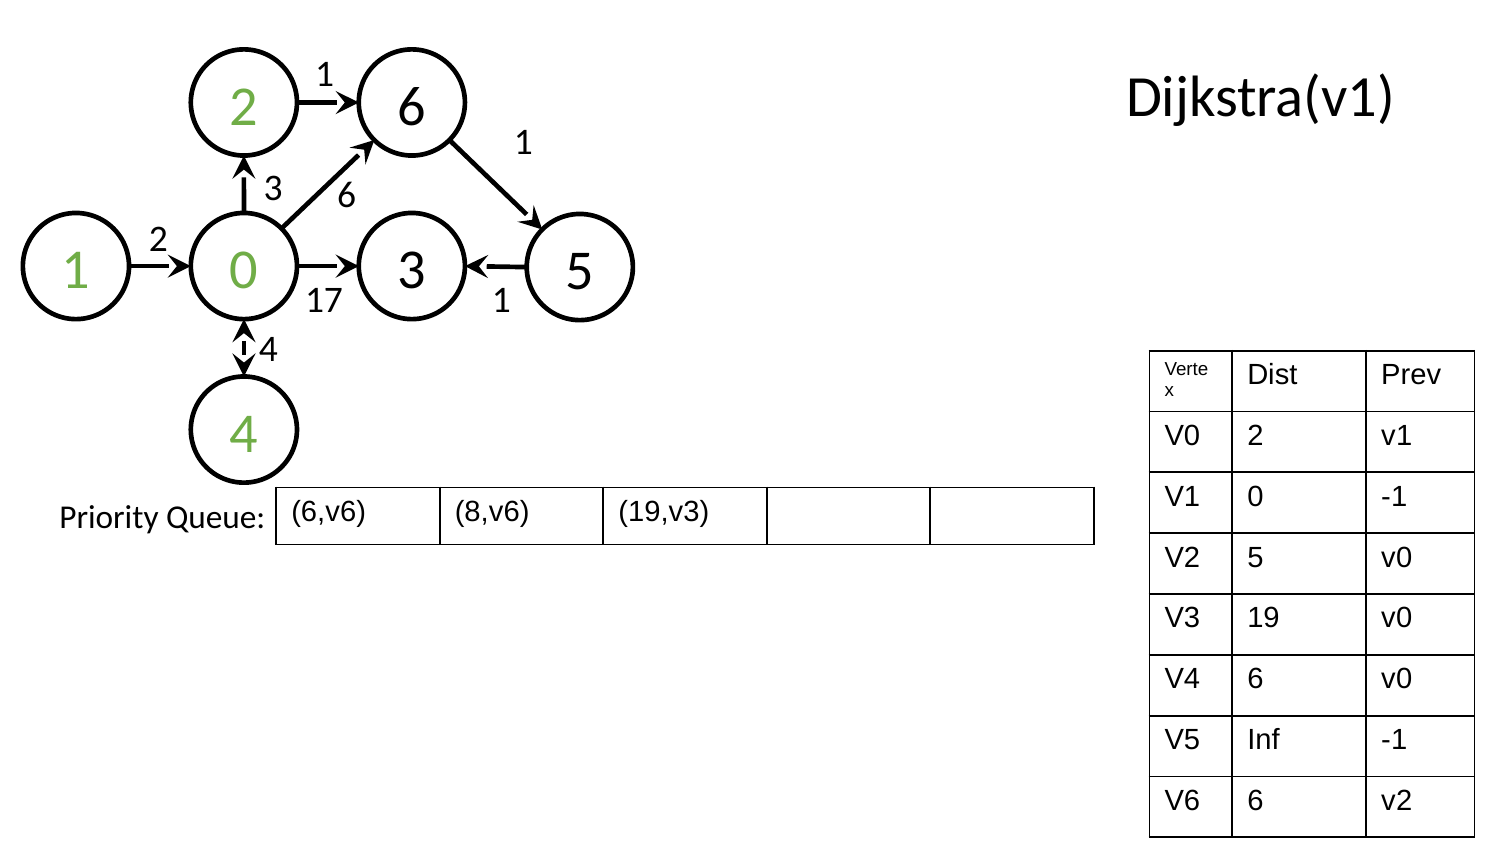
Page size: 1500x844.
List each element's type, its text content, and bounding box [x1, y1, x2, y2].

table_cell v2 [1367, 777, 1474, 836]
text_box 3 [248, 155, 276, 217]
text_box 1 [22, 212, 129, 320]
table_cell 19 [1233, 595, 1365, 654]
text_box 1 [476, 276, 521, 328]
text_box Priority Queue: [44, 487, 299, 543]
table_cell v1 [1367, 412, 1474, 471]
table_header Prev [1367, 352, 1474, 411]
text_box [449, 139, 543, 230]
text_box 2 [133, 206, 178, 265]
table_cell 2 [1233, 412, 1365, 471]
table_cell -1 [1367, 717, 1474, 776]
table_header [768, 488, 929, 544]
table_header Vertex [1150, 352, 1231, 411]
table_header (8,v6) [441, 488, 602, 544]
table_header (6,v6) [277, 488, 439, 544]
table_cell -1 [1367, 473, 1474, 532]
table_cell Inf [1233, 717, 1365, 776]
table_cell 5 [1233, 534, 1365, 593]
table_cell V3 [1150, 595, 1231, 654]
text_box 4 [190, 376, 297, 483]
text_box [281, 139, 375, 229]
table_cell 0 [1233, 473, 1365, 532]
text_box 1 [498, 109, 543, 139]
text_box 5 [526, 213, 633, 321]
text_box 0 [190, 213, 297, 320]
text_box 1 [300, 41, 344, 101]
text_box 3 [358, 212, 465, 320]
table_cell v0 [1367, 595, 1474, 654]
text_box Dijkstra(v1) [1111, 50, 1425, 137]
text_box 6 [358, 49, 465, 156]
table_header Dist [1233, 352, 1365, 411]
table_cell v0 [1367, 534, 1474, 593]
table_cell V6 [1150, 777, 1231, 836]
table_cell V0 [1150, 412, 1231, 471]
table_cell V2 [1150, 534, 1231, 593]
text_box 2 [190, 49, 297, 156]
table_cell V4 [1150, 656, 1231, 715]
table_cell 6 [1233, 656, 1365, 715]
table_cell v0 [1367, 656, 1474, 715]
text_box 4 [243, 315, 288, 377]
table_cell 6 [1233, 777, 1365, 836]
text_box 17 [289, 267, 359, 328]
table_cell V1 [1150, 473, 1231, 532]
table_cell V5 [1150, 717, 1231, 776]
table_header (19,v3) [604, 488, 766, 544]
text_box 3 [476, 268, 521, 274]
table_header [931, 488, 1093, 544]
